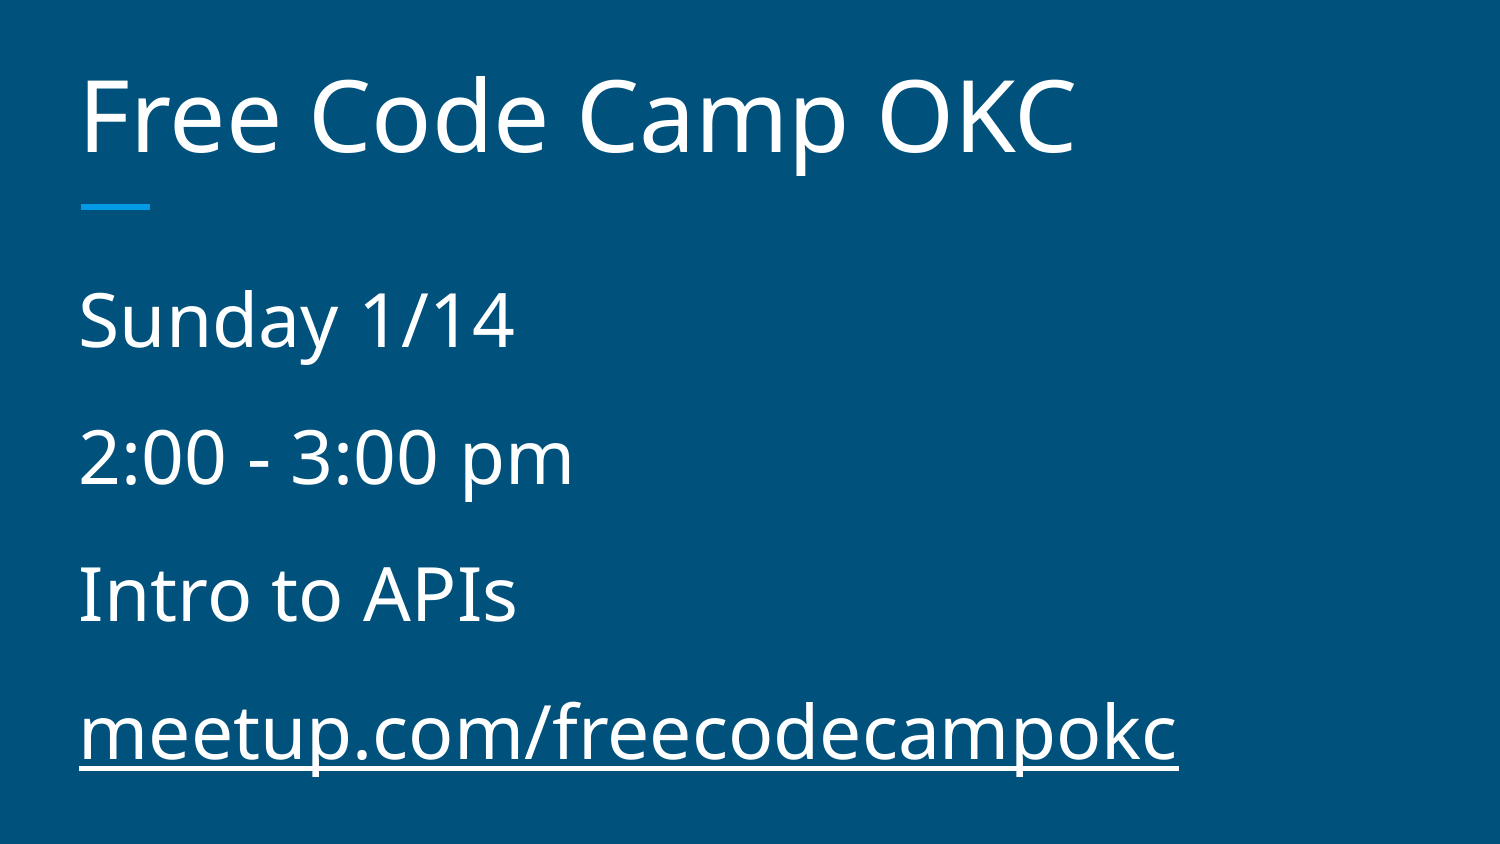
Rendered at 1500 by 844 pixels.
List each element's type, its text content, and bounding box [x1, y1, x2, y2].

picture [1064, 750, 1094, 759]
picture [199, 750, 227, 759]
picture [85, 750, 90, 758]
picture [736, 750, 766, 759]
picture [156, 750, 184, 759]
picture [486, 750, 492, 758]
list Sunday 1/14 2:00 - 3:00 pm Intro to APIs meetup.com/freecodecampokc [63, 244, 1437, 750]
picture [902, 750, 933, 759]
picture [827, 750, 855, 759]
picture [585, 750, 590, 758]
picture [379, 750, 404, 759]
picture [80, 750, 1178, 776]
title Free Code Camp OKC [63, 75, 1437, 188]
picture [997, 750, 1003, 758]
picture [416, 750, 446, 759]
picture [699, 750, 724, 759]
picture [561, 750, 566, 758]
picture [1127, 750, 1138, 758]
picture [358, 751, 366, 759]
picture [526, 750, 534, 758]
picture [615, 750, 643, 759]
picture [267, 750, 299, 759]
picture [971, 750, 977, 758]
picture [1148, 750, 1173, 759]
picture [136, 750, 142, 758]
picture [657, 750, 685, 759]
picture [869, 750, 894, 759]
picture [1108, 750, 1113, 758]
picture [461, 750, 466, 758]
picture [110, 750, 116, 758]
picture [512, 750, 518, 758]
picture [780, 750, 812, 759]
picture [241, 750, 258, 759]
picture [946, 750, 951, 758]
